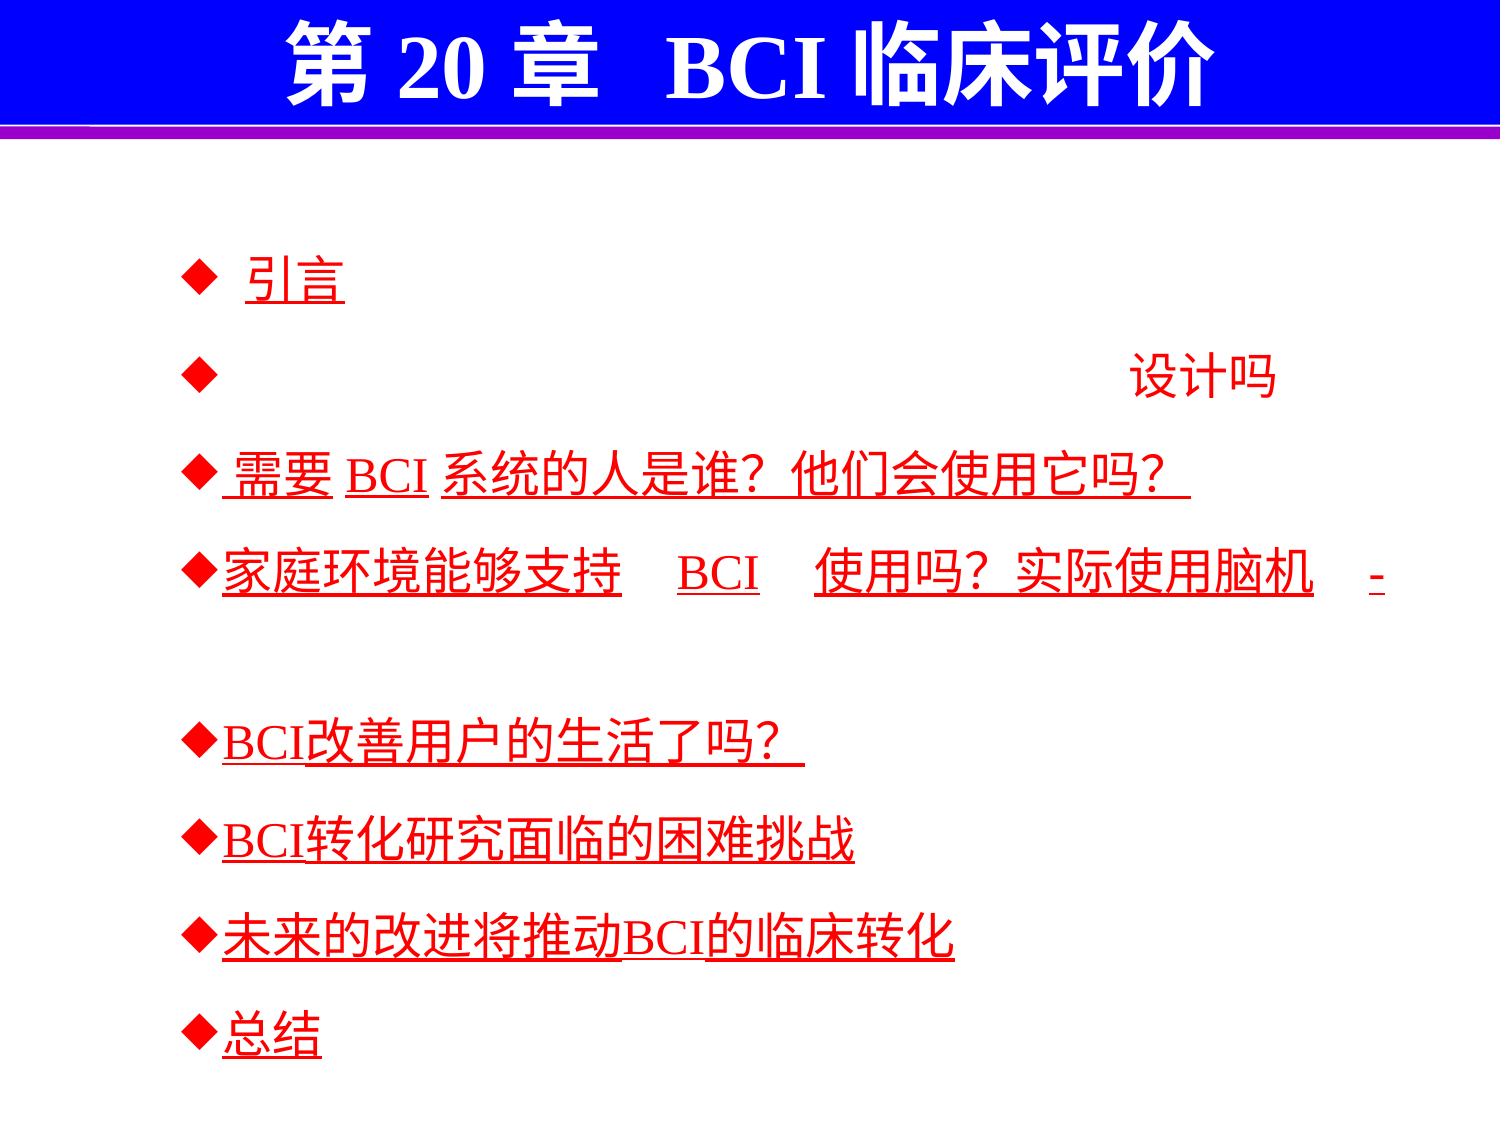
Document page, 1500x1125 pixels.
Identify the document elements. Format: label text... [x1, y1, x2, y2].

text_box 第20章 BCI临床评价 [0, 0, 1500, 125]
text_box 引言 以适合于长期独立使用的形式来实现BCI设计吗？ 需要BCI系统的人是谁？他们会使用它吗？ 家庭环境能够支持BCI使用吗？实际使用脑机-接口了吗？ BCI改善用户的生活了吗？ BCI转化研究面临的困难挑战 未来的改进将推动BCI的临床转化 总结 [162, 239, 1400, 1082]
